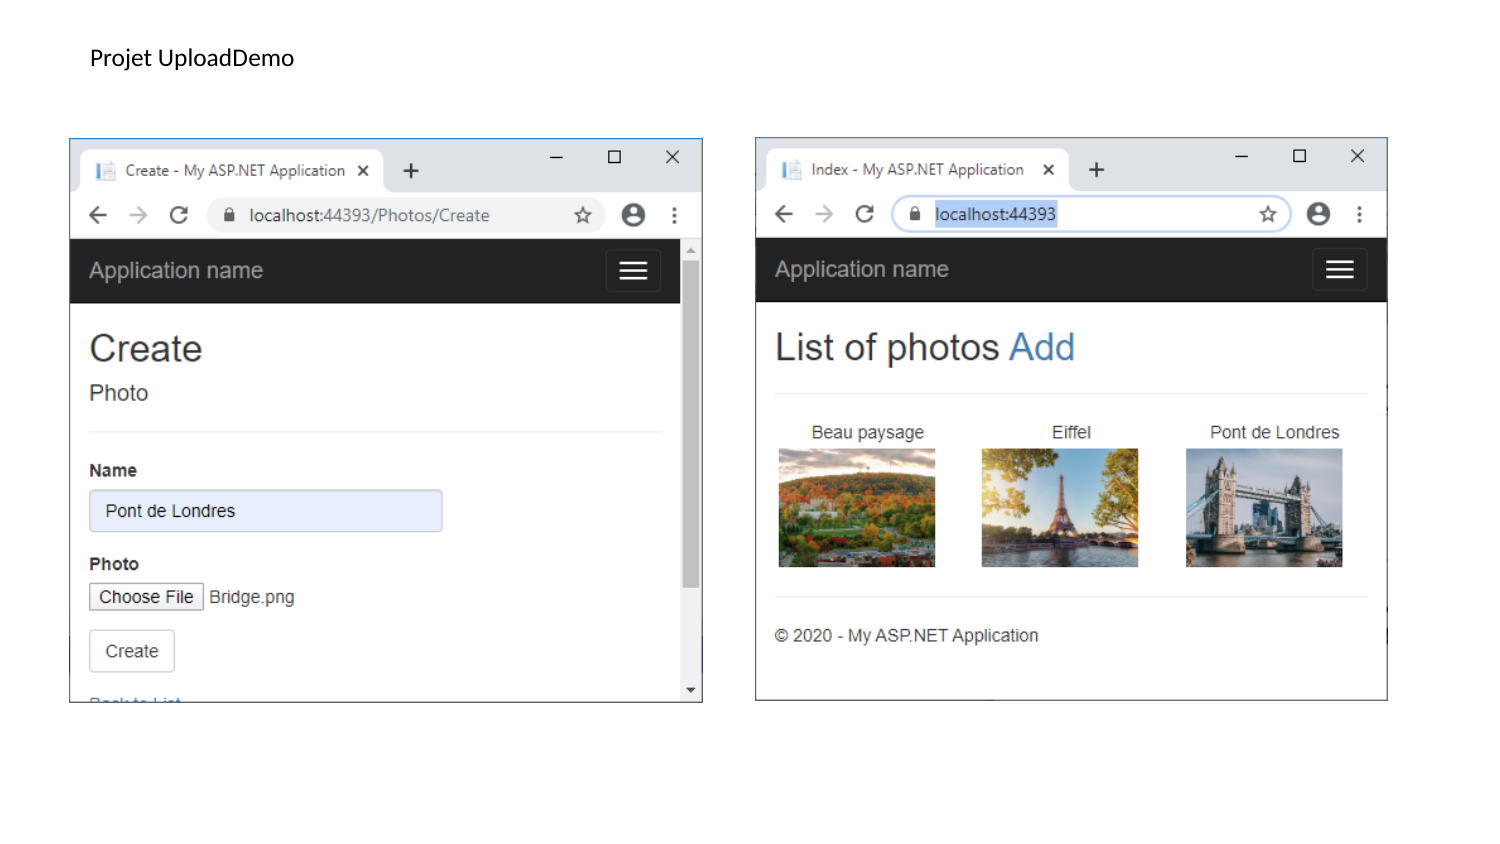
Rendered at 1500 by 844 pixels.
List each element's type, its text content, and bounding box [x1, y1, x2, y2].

title Projet UploadDemo [75, 33, 644, 80]
picture [69, 138, 703, 703]
picture [754, 137, 1389, 702]
